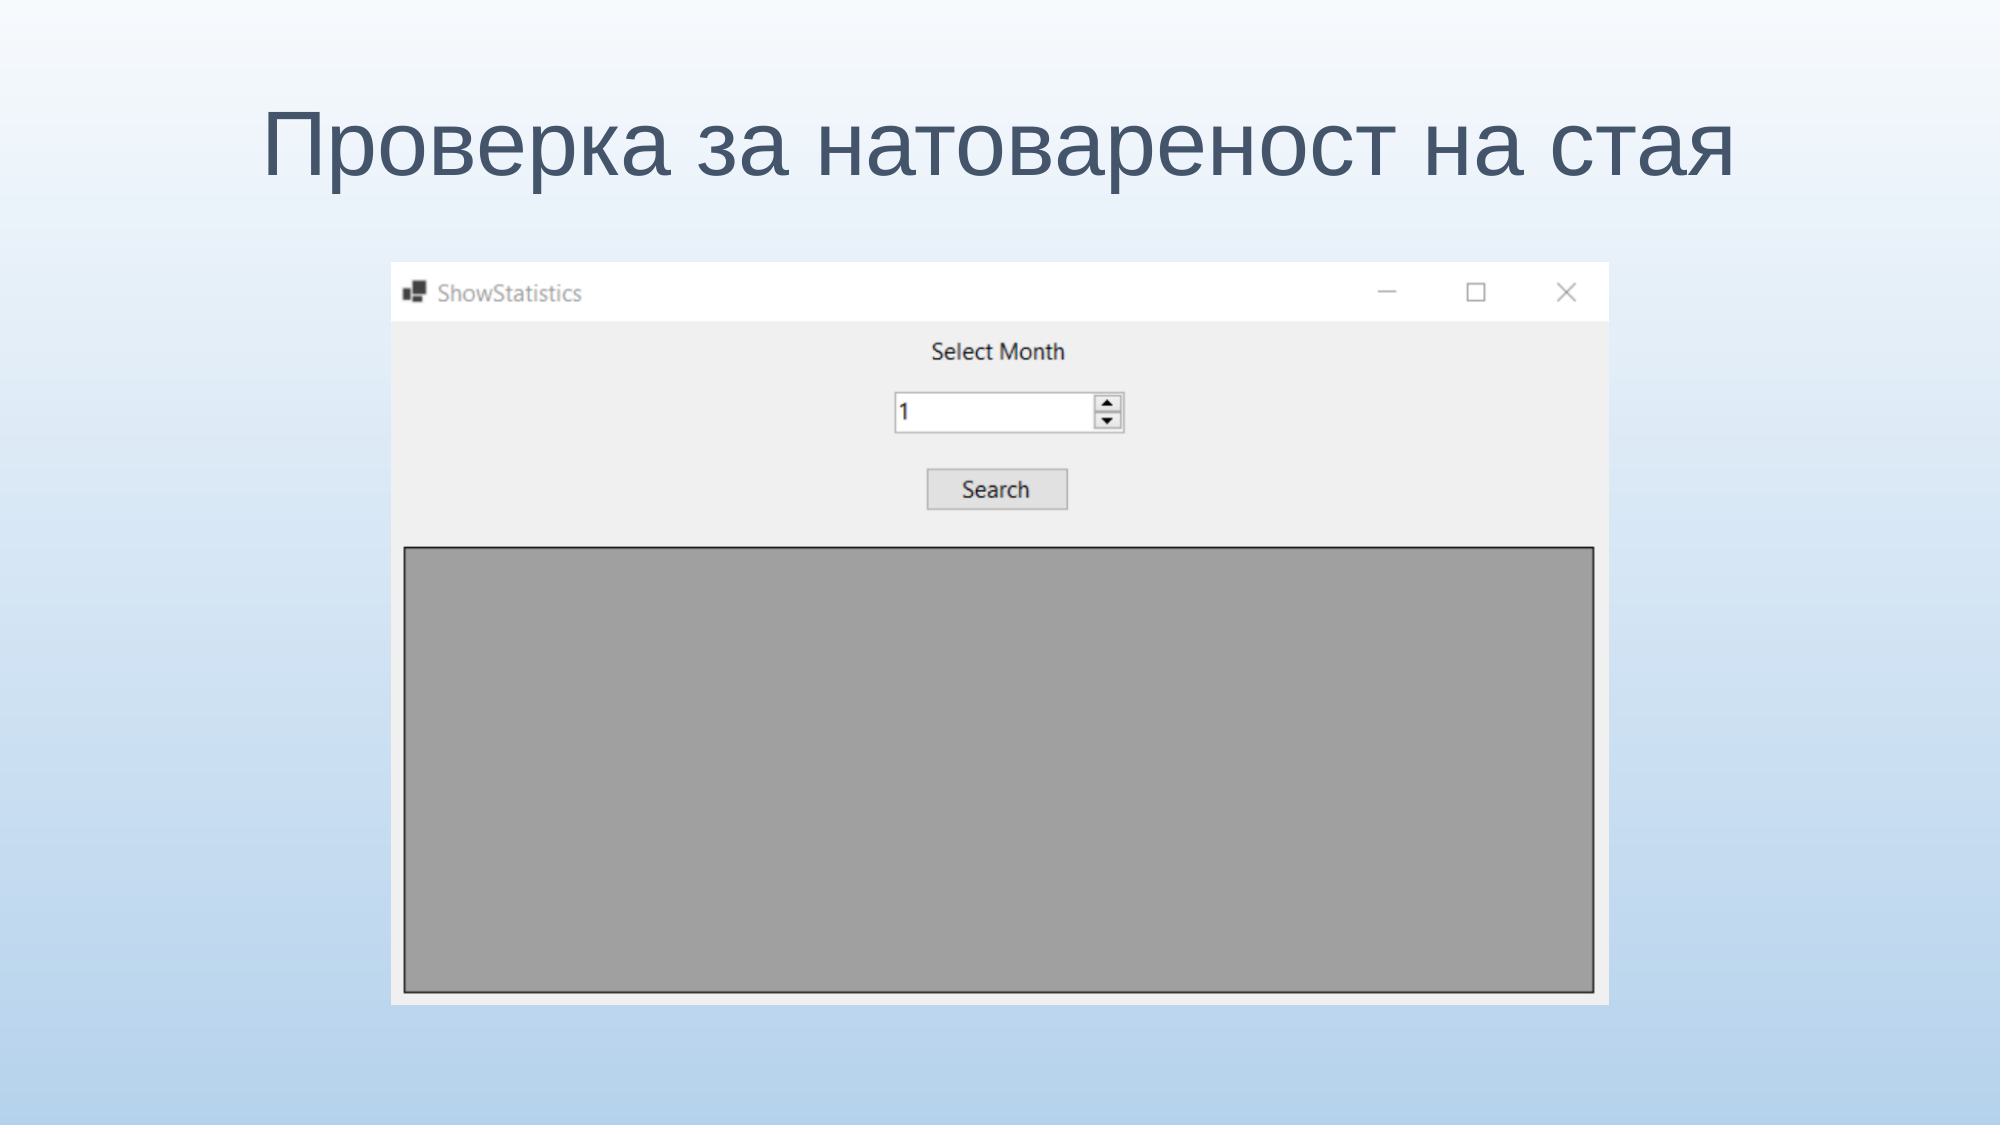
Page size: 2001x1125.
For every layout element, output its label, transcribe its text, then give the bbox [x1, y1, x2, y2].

title Проверка за натовареност на стая [99, 44, 1901, 233]
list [391, 262, 1609, 1005]
